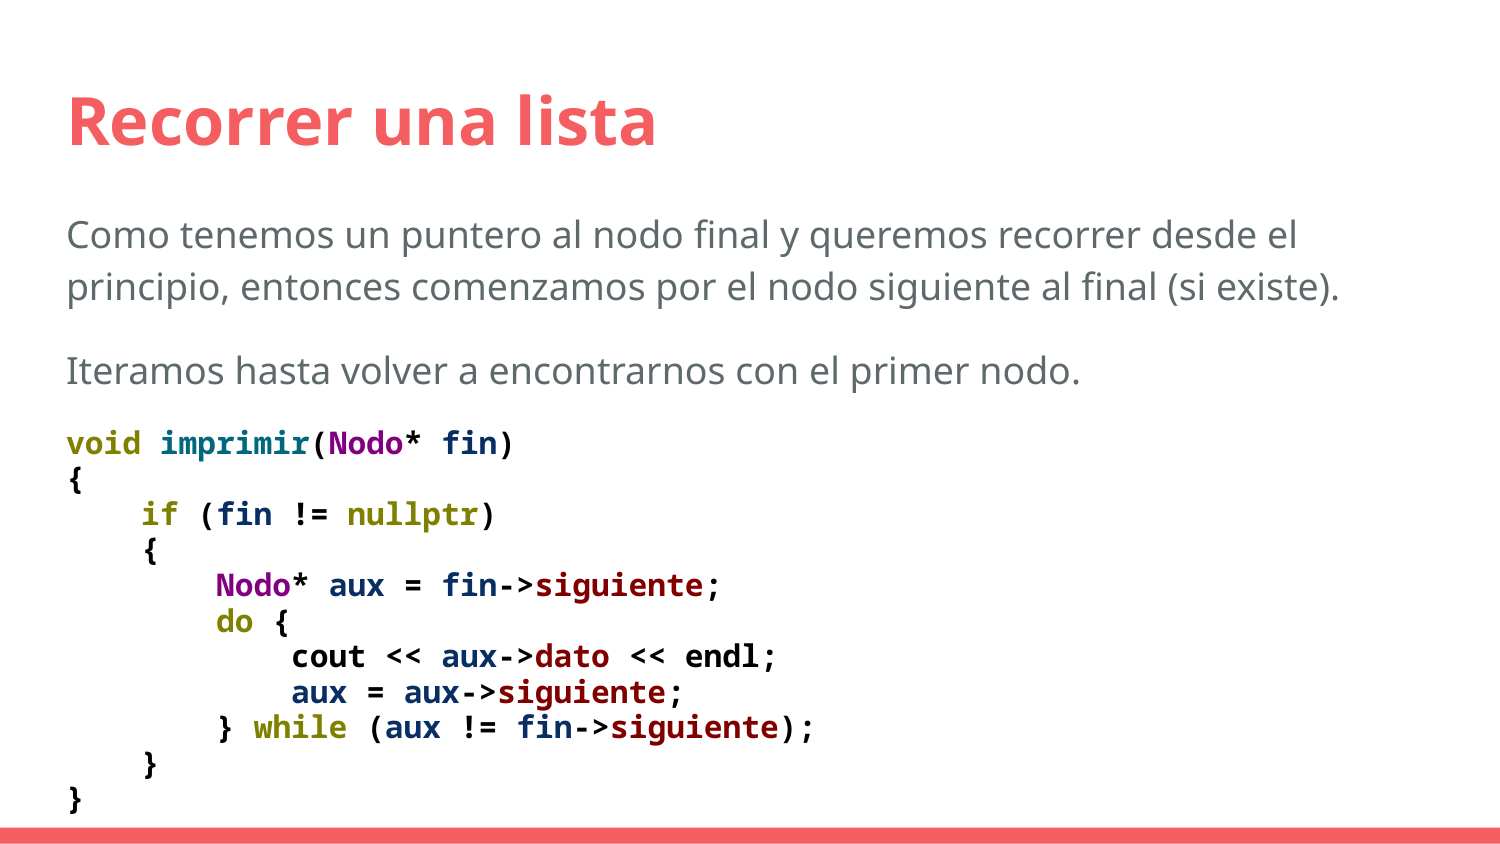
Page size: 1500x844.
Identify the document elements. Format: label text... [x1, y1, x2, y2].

title Recorrer una lista [51, 64, 1449, 167]
list Como tenemos un puntero al nodo final y queremos recorrer desde el principio, entonces comenzamos por el nodo siguiente al final (si existe). Iteramos hasta volver a encontrarnos con el primer nodo. void imprimir(Nodo* fin) { if (fin != nullptr) { Nodo* aux = fin->siguiente; do { cout << aux->dato << endl; aux = aux->siguiente; } while (aux != fin->siguiente); } } [51, 189, 1449, 819]
